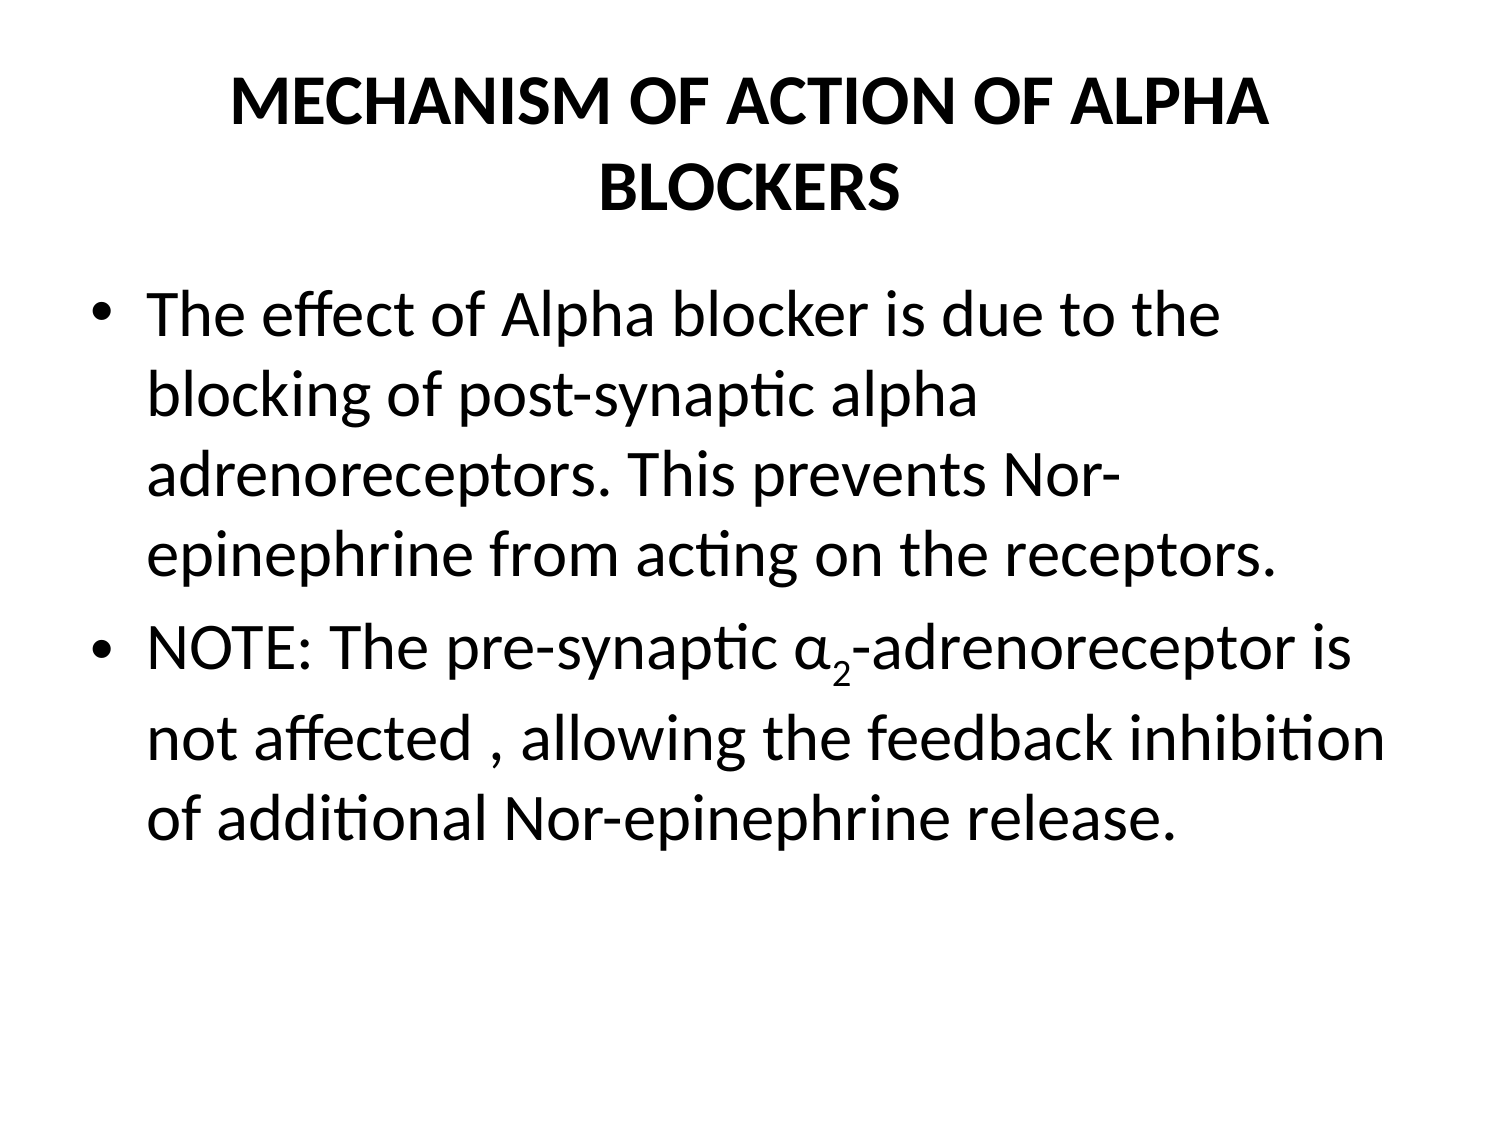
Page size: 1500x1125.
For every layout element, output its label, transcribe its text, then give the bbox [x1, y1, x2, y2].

title MECHANISM OF ACTION OF ALPHA BLOCKERS [75, 45, 1425, 233]
list The effect of Alpha blocker is due to the blocking of post-synaptic alpha adrenoreceptors. This prevents Nor-epinephrine from acting on the receptors. NOTE: The pre-synaptic α2-adrenoreceptor is not affected , allowing the feedback inhibition of additional Nor-epinephrine release. [75, 262, 1425, 1005]
